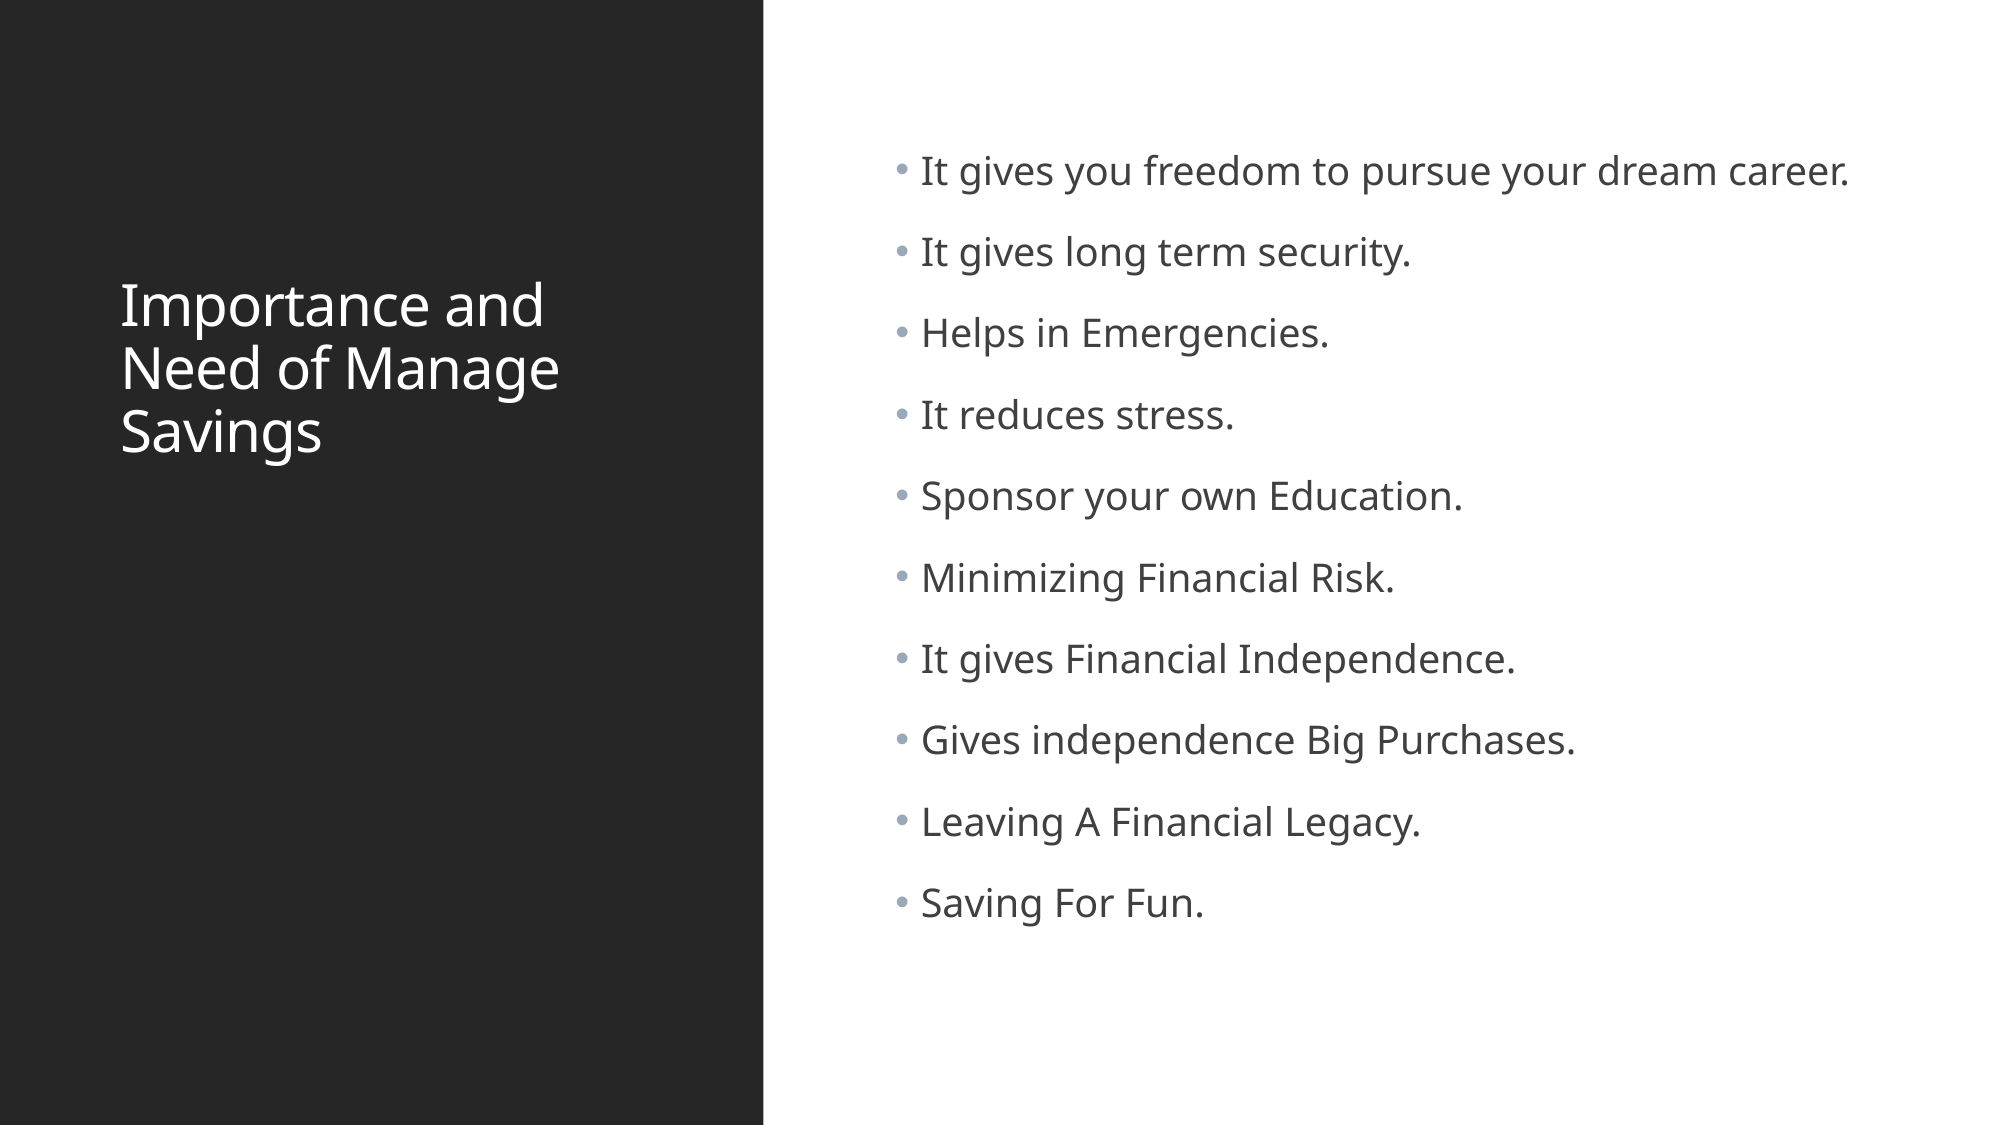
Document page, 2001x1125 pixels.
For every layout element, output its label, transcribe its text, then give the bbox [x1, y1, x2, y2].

list It gives you freedom to pursue your dream career. It gives long term security. Helps in Emergencies. It reduces stress. Sponsor your own Education. Minimizing Financial Risk. It gives Financial Independence. Gives independence Big Purchases. Leaving A Financial Legacy. Saving For Fun. [895, 133, 1868, 1002]
title Importance and Need of Manage Savings [105, 128, 683, 473]
